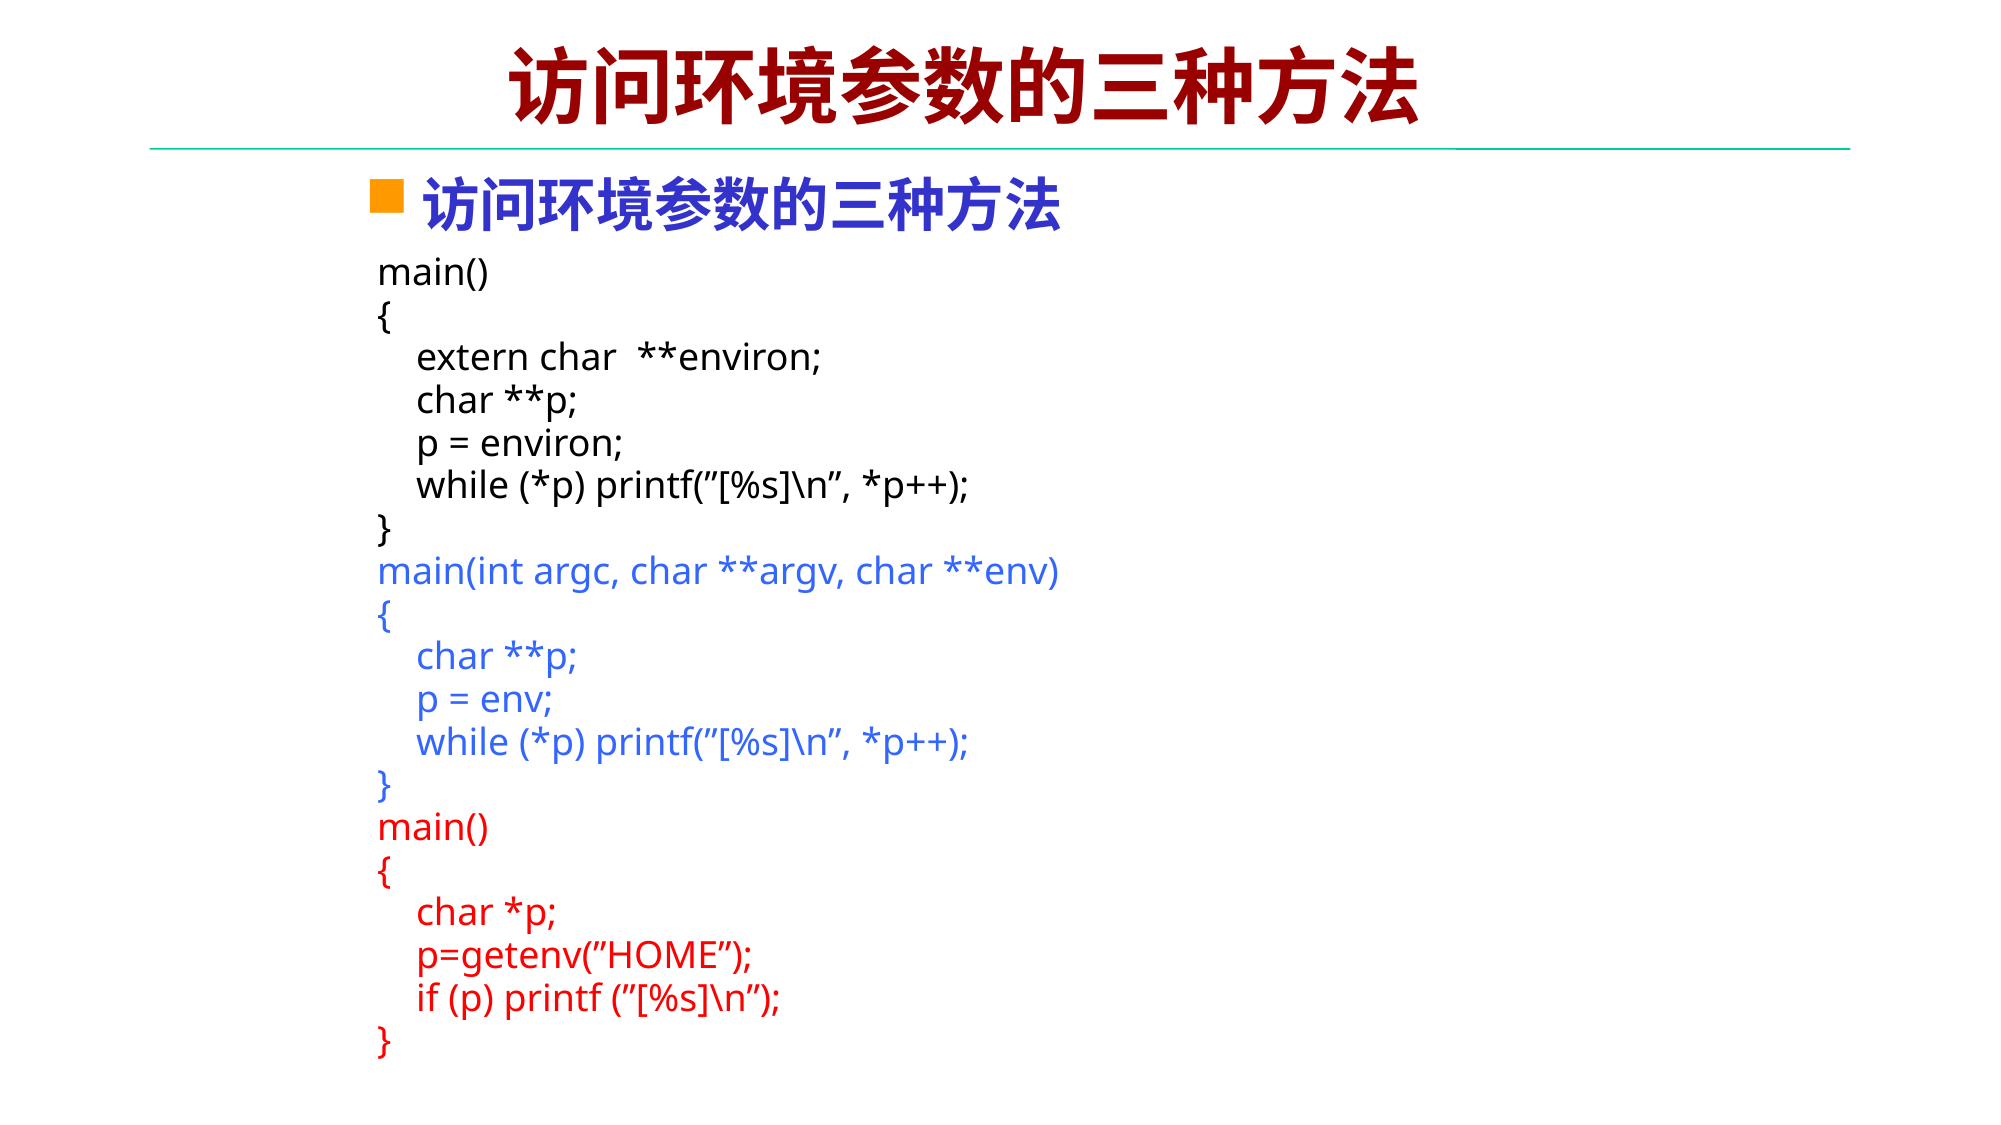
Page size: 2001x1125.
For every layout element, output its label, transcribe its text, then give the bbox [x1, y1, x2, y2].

list 访问环境参数的三种方法 [350, 160, 1626, 1047]
text_box main() { extern char **environ; char **p; p = environ; while (*p) printf(”[%s]\n”, *p++); } main(int argc, char **argv, char **env) { char **p; p = env; while (*p) printf(”[%s]\n”, *p++); } main() { char *p; p=getenv(”HOME”); if (p) printf (”[%s]\n”); } [362, 1047, 1600, 1070]
title 访问环境参数的三种方法 [373, 31, 1556, 138]
